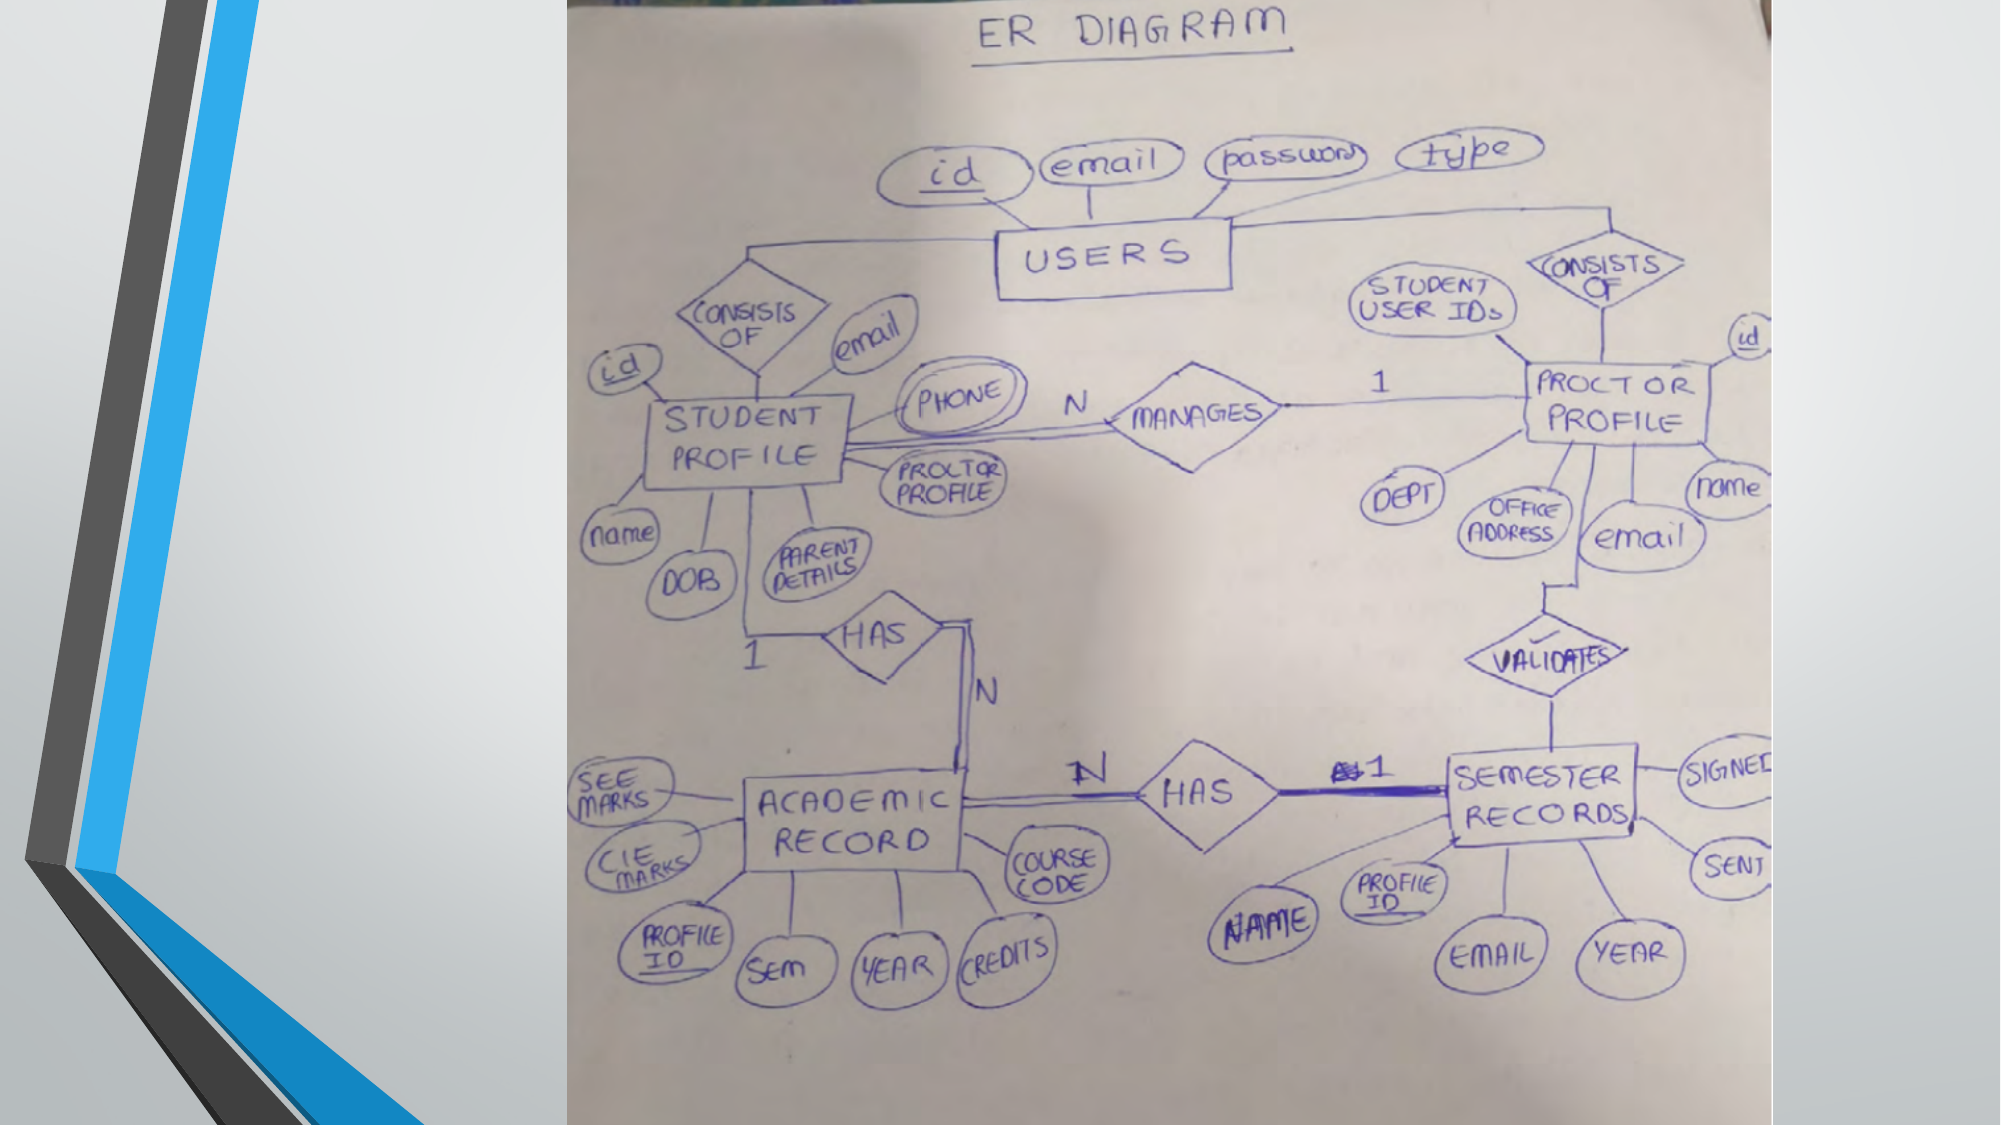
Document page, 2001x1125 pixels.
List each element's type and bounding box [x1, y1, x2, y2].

list [567, 0, 1773, 1125]
